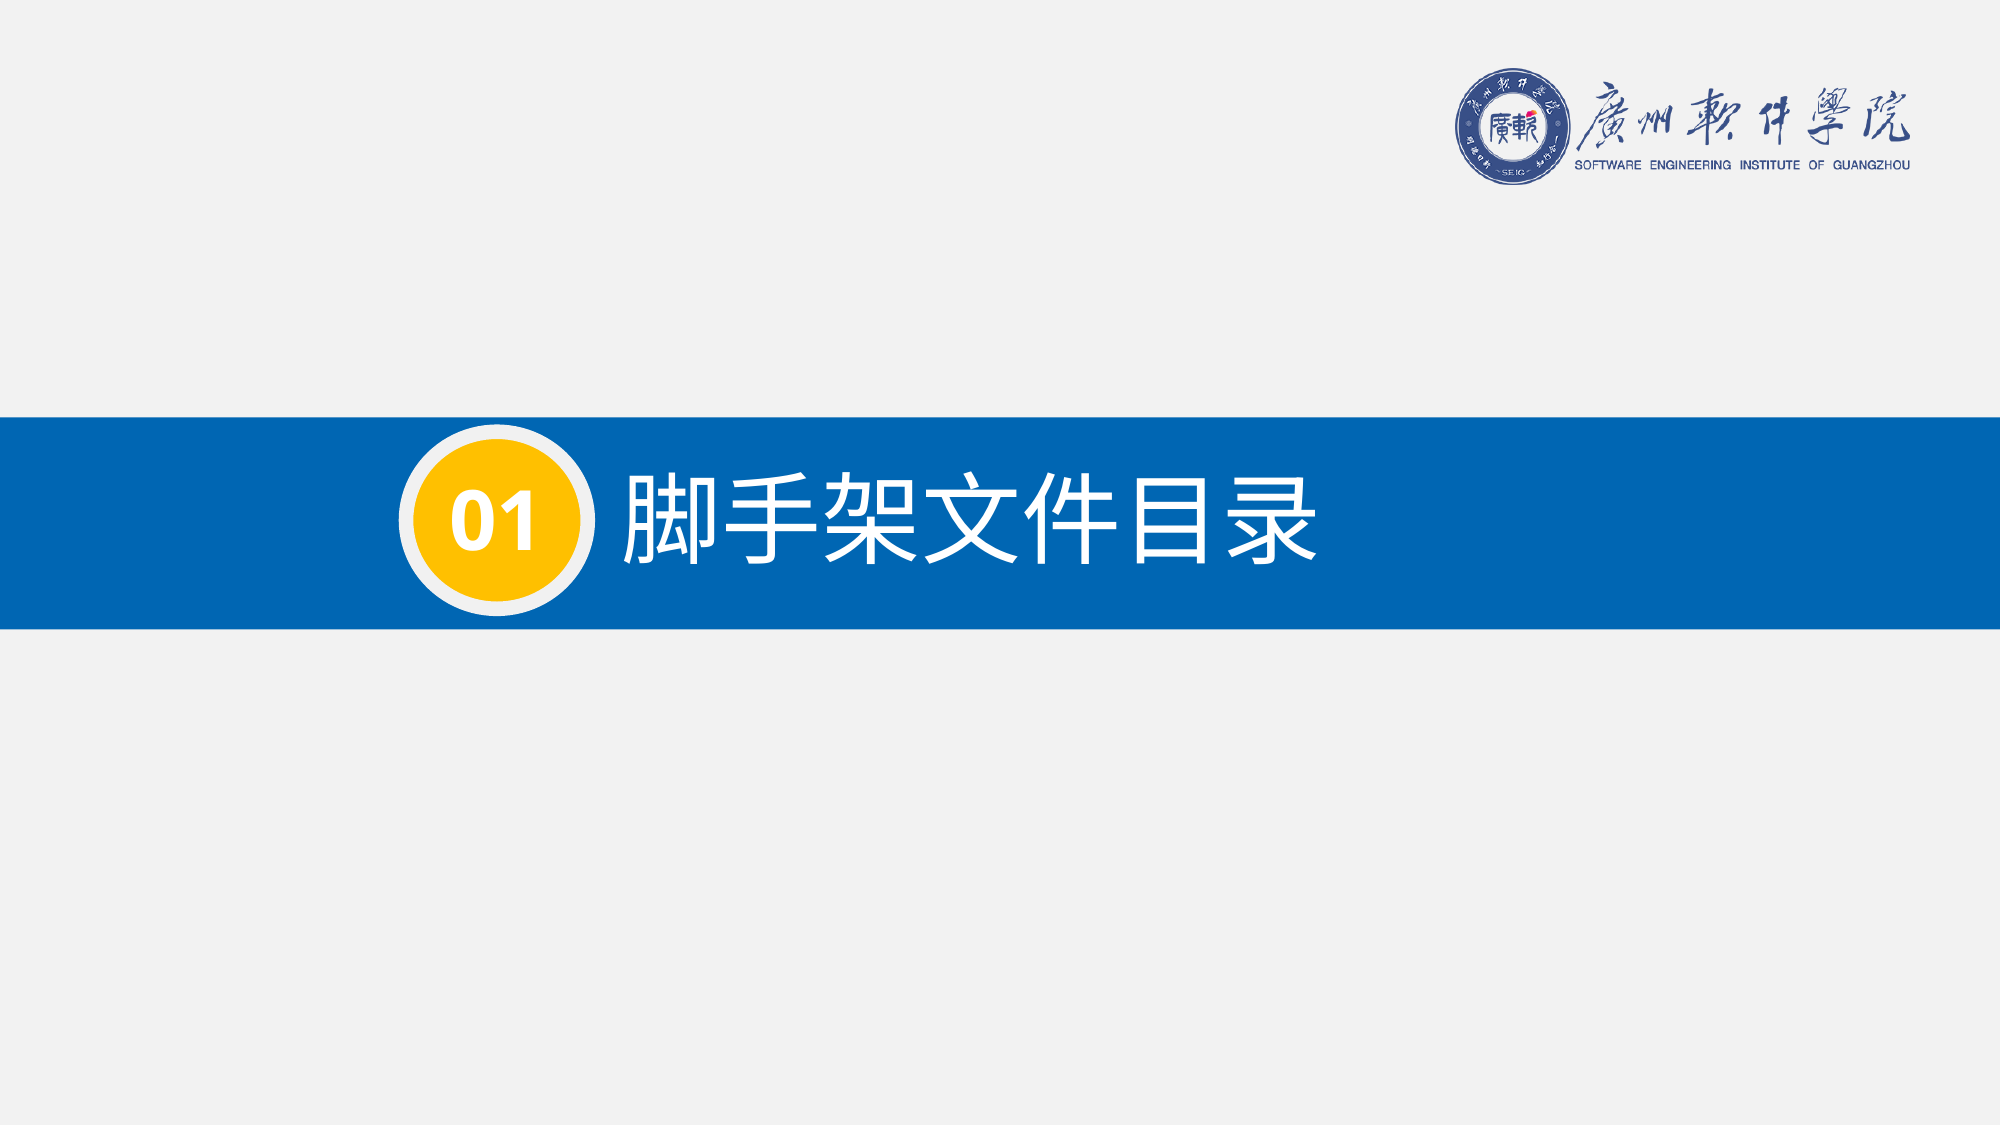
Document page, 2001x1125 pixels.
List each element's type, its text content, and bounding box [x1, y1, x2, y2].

text_box [0, 416, 2000, 630]
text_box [405, 431, 588, 609]
text_box 脚手架文件目录 [606, 449, 1561, 584]
picture [1455, 68, 1910, 185]
